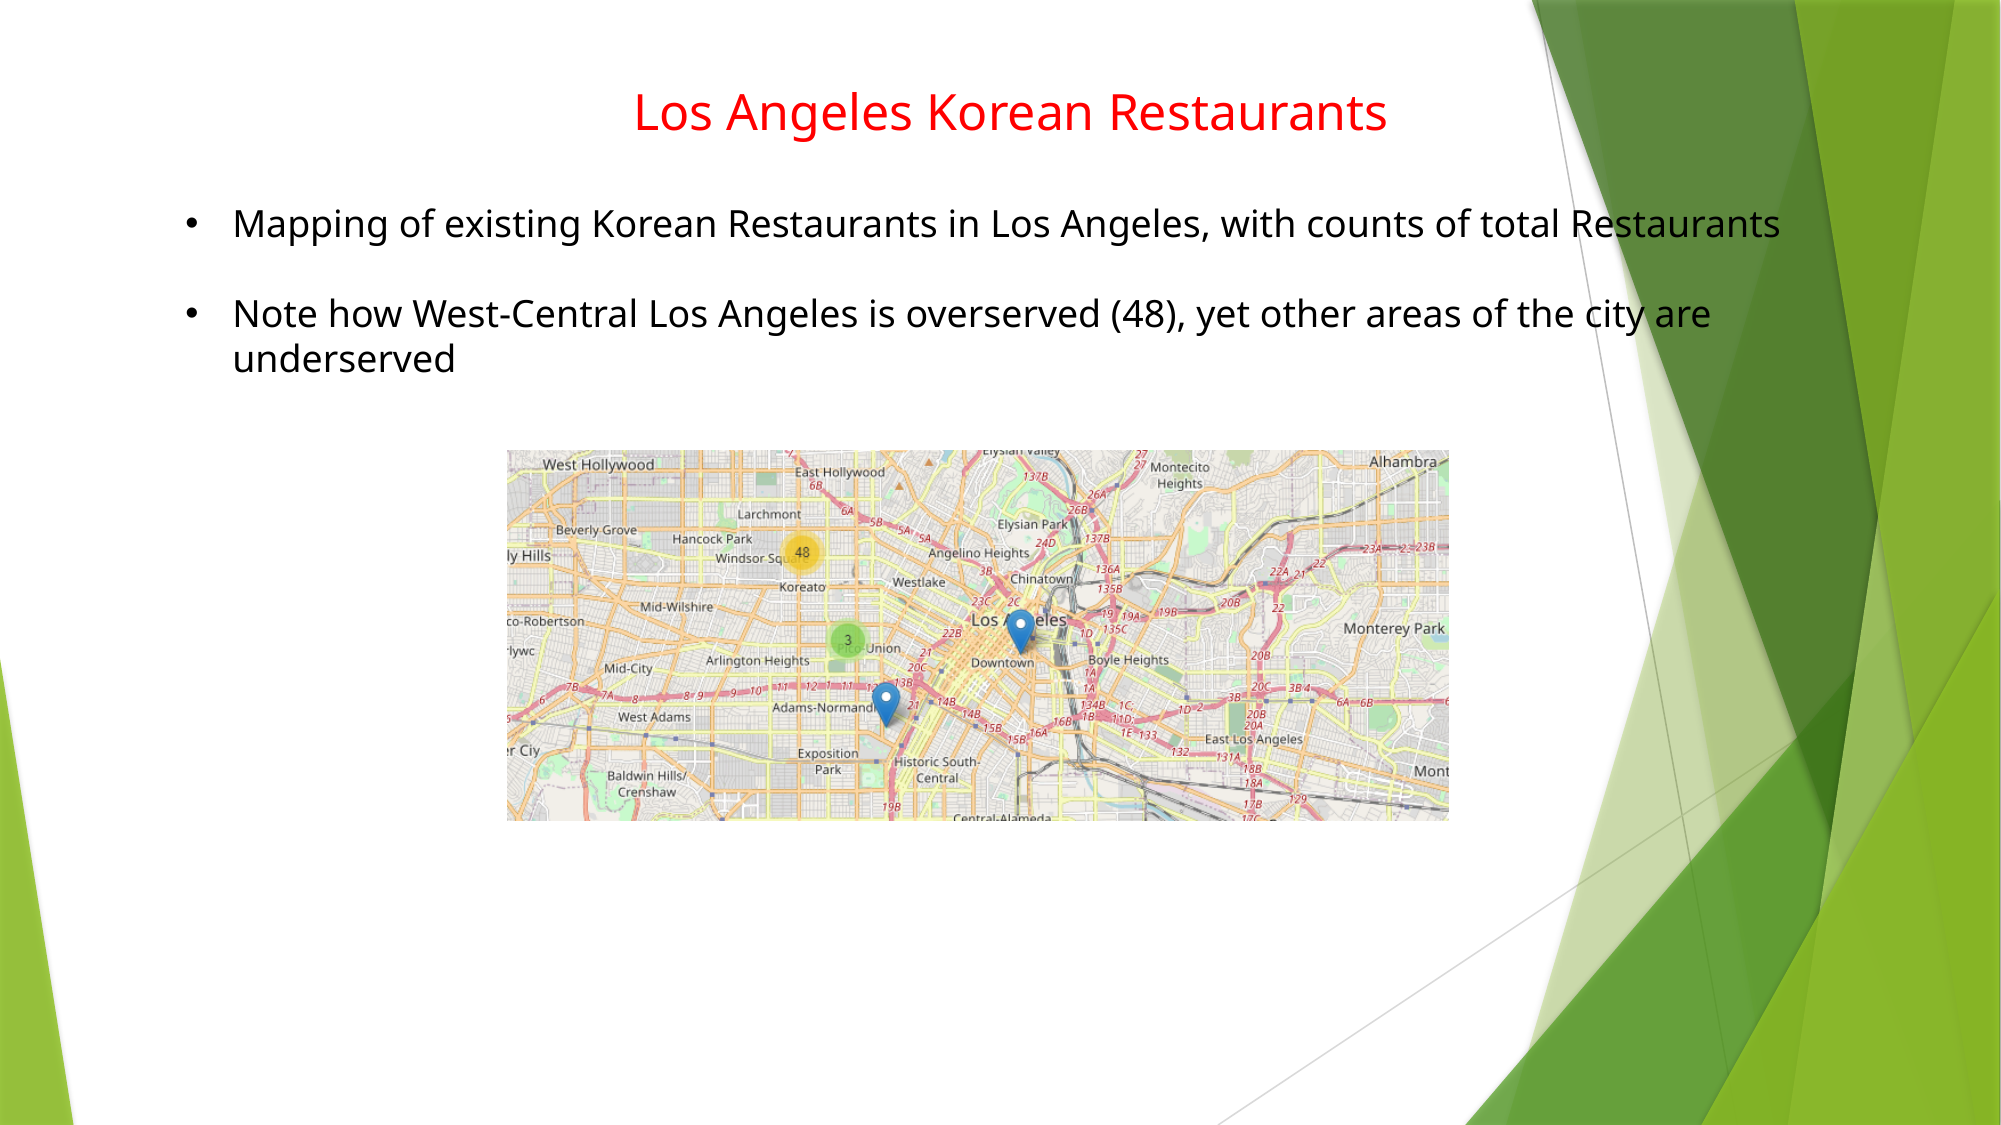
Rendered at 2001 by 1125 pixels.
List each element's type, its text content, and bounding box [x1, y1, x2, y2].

picture [507, 449, 1449, 821]
text_box Los Angeles Korean Restaurants Mapping of existing Korean Restaurants in Los Angeles, with counts of total Restaurants Note how West-Central Los Angeles is overserved (48), yet other areas of the city are underserved [170, 72, 1853, 388]
